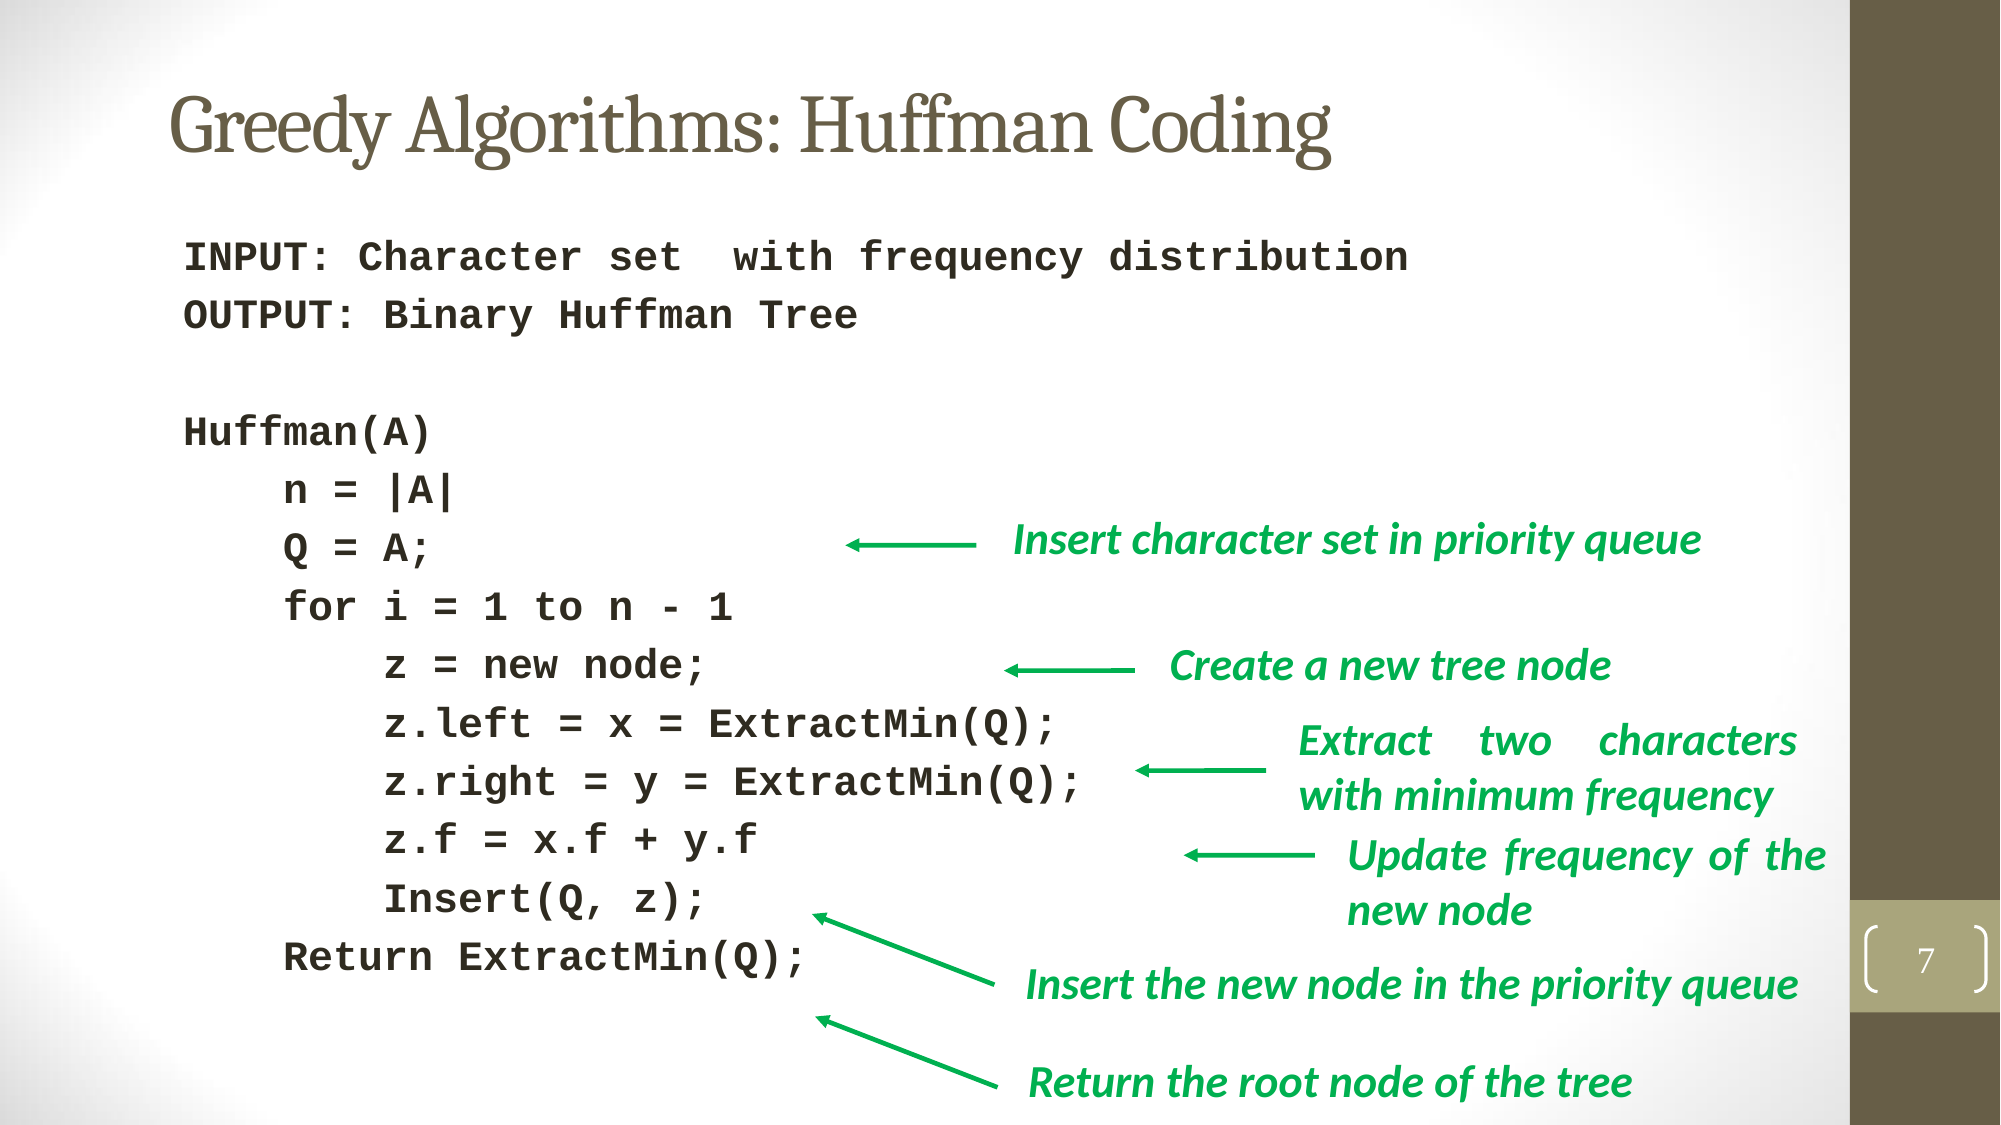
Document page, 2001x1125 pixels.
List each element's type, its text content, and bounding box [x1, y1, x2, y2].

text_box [811, 913, 1862, 1018]
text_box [1134, 701, 1813, 830]
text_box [844, 501, 1723, 573]
slide_number 7 [1871, 924, 1988, 994]
picture [0, 0, 1849, 1125]
title Greedy Algorithms: Huffman Coding [154, 24, 1835, 213]
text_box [1003, 626, 1630, 699]
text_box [1183, 816, 1843, 906]
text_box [814, 1016, 1722, 1116]
